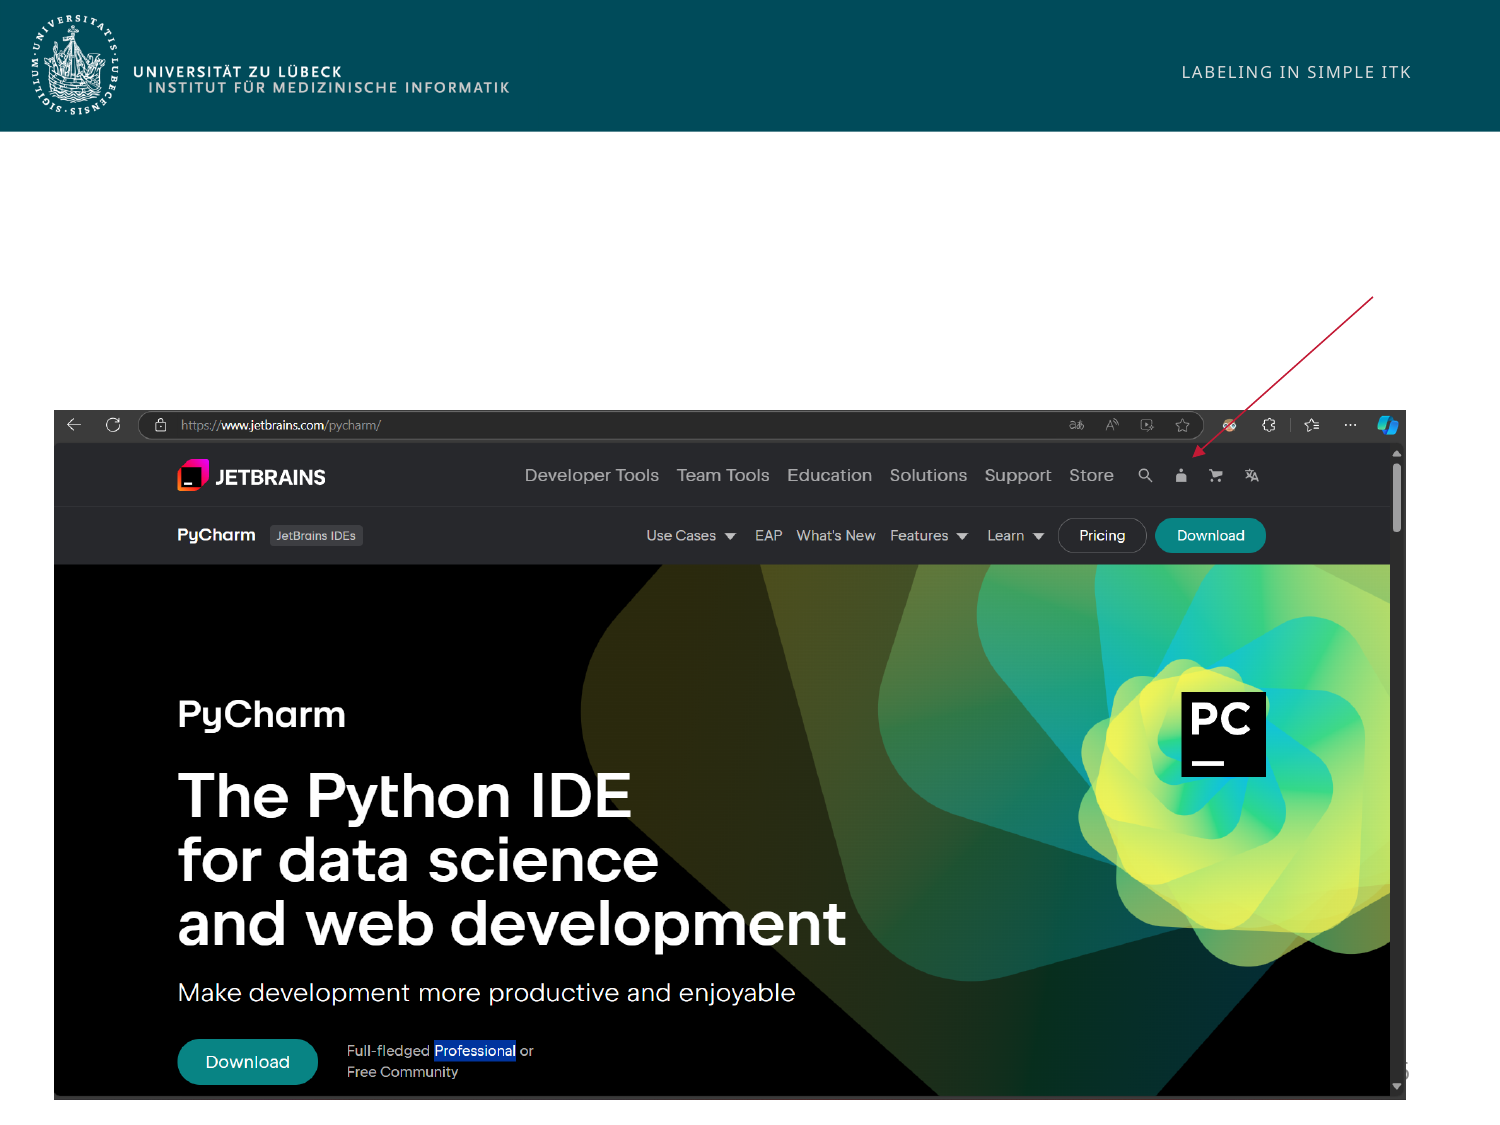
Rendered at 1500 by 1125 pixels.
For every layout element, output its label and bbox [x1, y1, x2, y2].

text_box [1191, 296, 1374, 458]
picture [0, 0, 539, 130]
list [54, 410, 1406, 1100]
